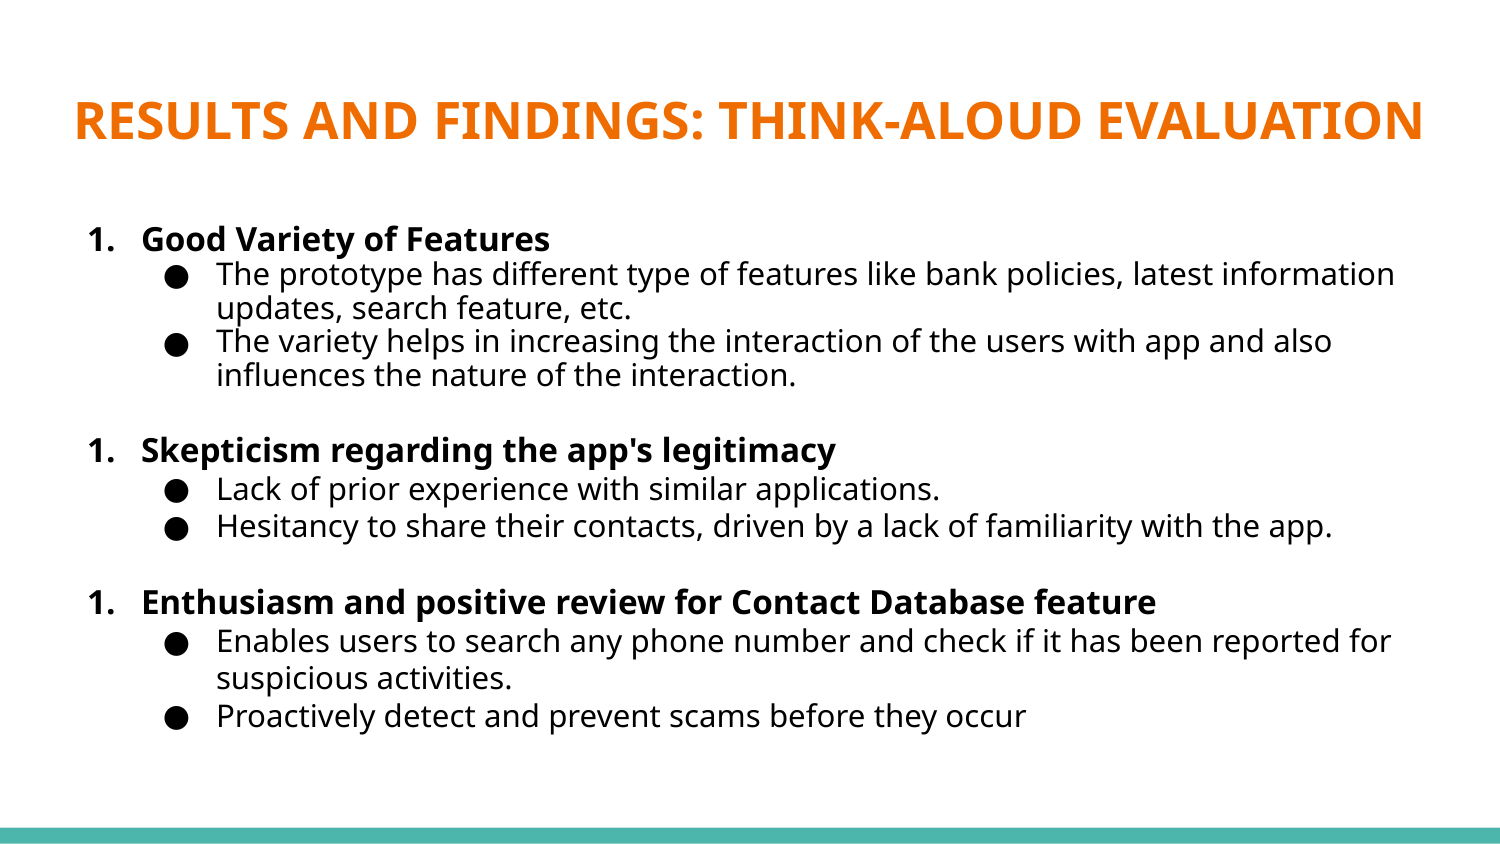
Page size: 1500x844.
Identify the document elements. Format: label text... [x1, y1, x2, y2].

list Good Variety of Features The prototype has different type of features like bank policies, latest information updates, search feature, etc. The variety helps in increasing the interaction of the users with app and also influences the nature of the interaction. Skepticism regarding the app's legitimacy Lack of prior experience with similar applications. Hesitancy to share their contacts, driven by a lack of familiarity with the app. Enthusiasm and positive review for Contact Database feature Enables users to search any phone number and check if it has been reported for suspicious activities. Proactively detect and prevent scams before they occur [51, 207, 1449, 818]
title RESULTS AND FINDINGS: THINK-ALOUD EVALUATION [51, 72, 1449, 189]
